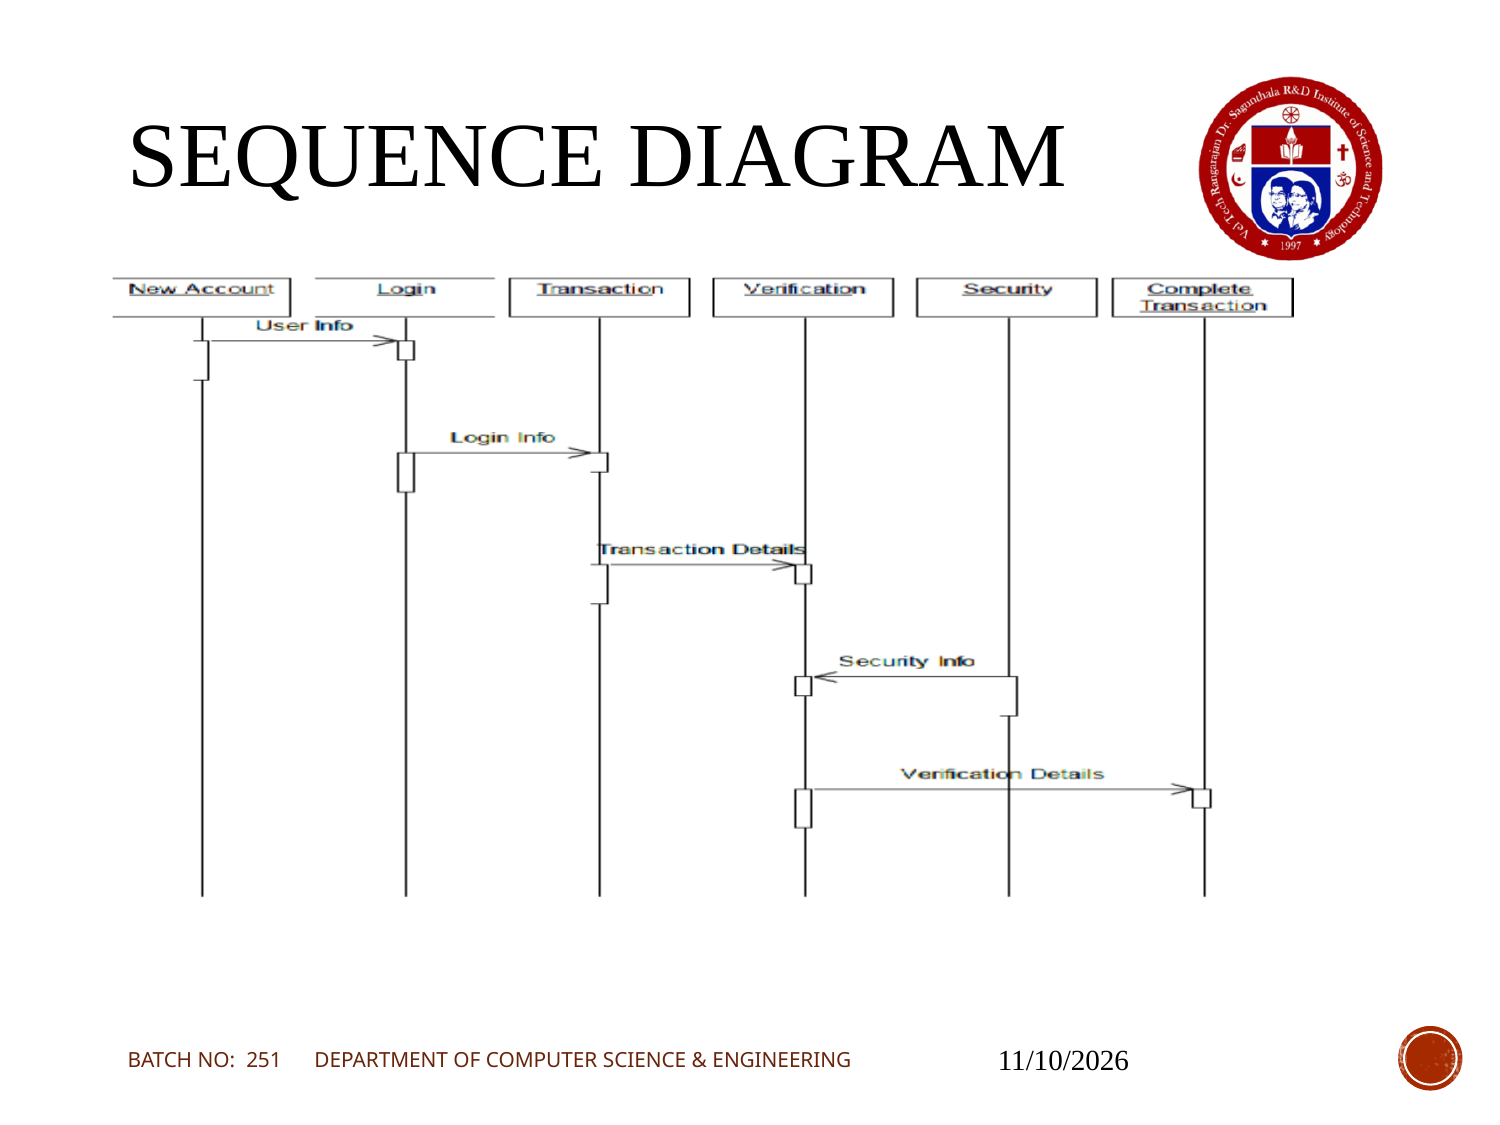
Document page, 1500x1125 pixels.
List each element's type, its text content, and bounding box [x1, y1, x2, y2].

footer BATCH NO: 251 DEPARTMENT OF COMPUTER SCIENCE & ENGINEERING [112, 1028, 891, 1089]
slide_number [1391, 1028, 1471, 1089]
slide_number [982, 1028, 1386, 1089]
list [115, 277, 1304, 928]
title Sequence Diagram [112, 79, 1388, 344]
